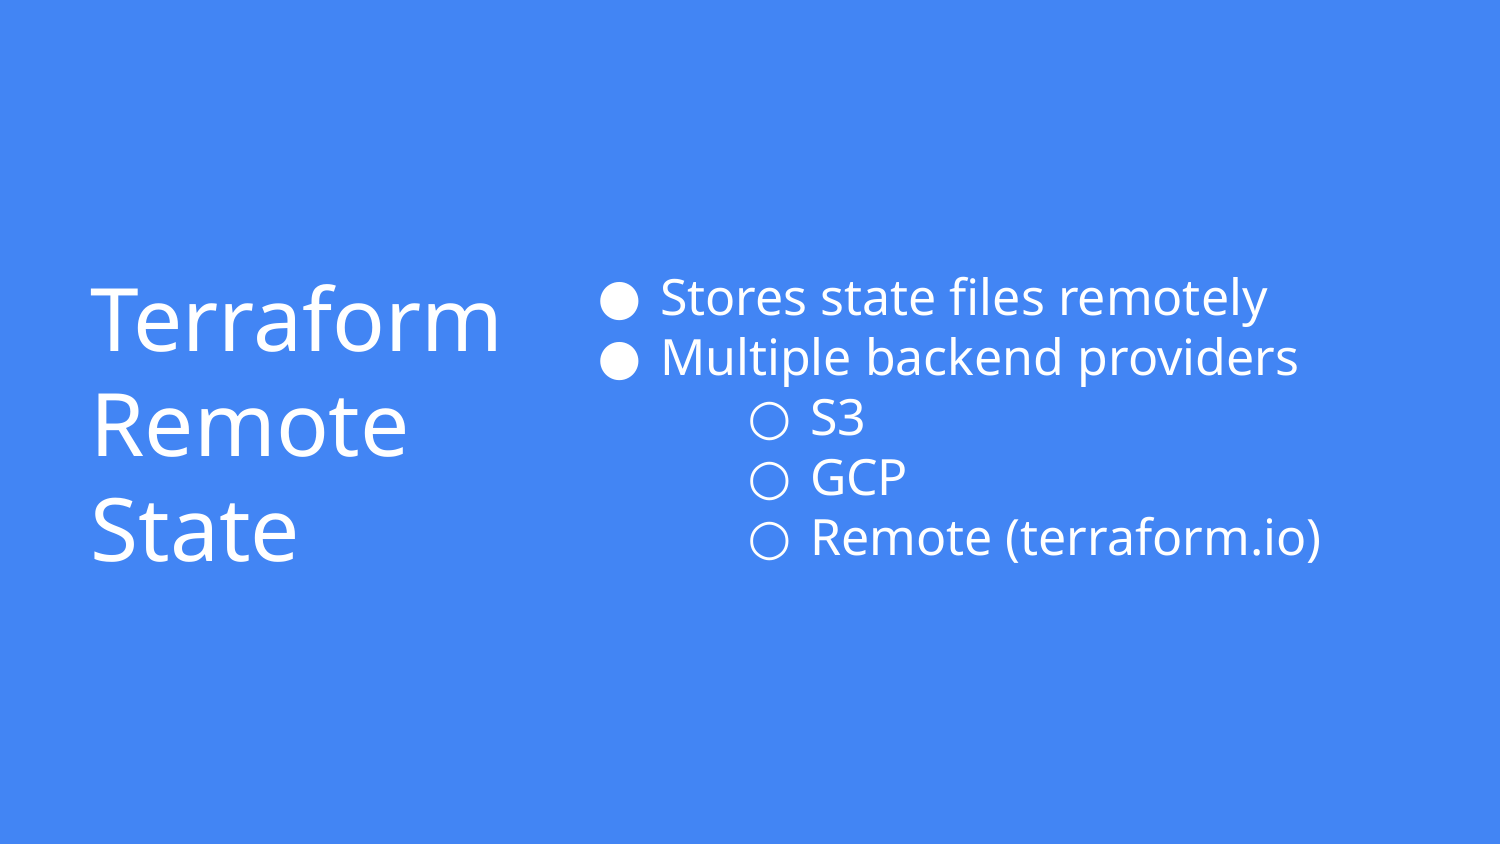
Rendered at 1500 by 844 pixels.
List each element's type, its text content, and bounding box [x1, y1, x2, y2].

text_box Stores state files remotely Multiple backend providers S3 GCP Remote (terraform.io) [569, 62, 1417, 769]
text_box [631, 44, 1457, 813]
title Terraform Remote State [75, 338, 569, 505]
